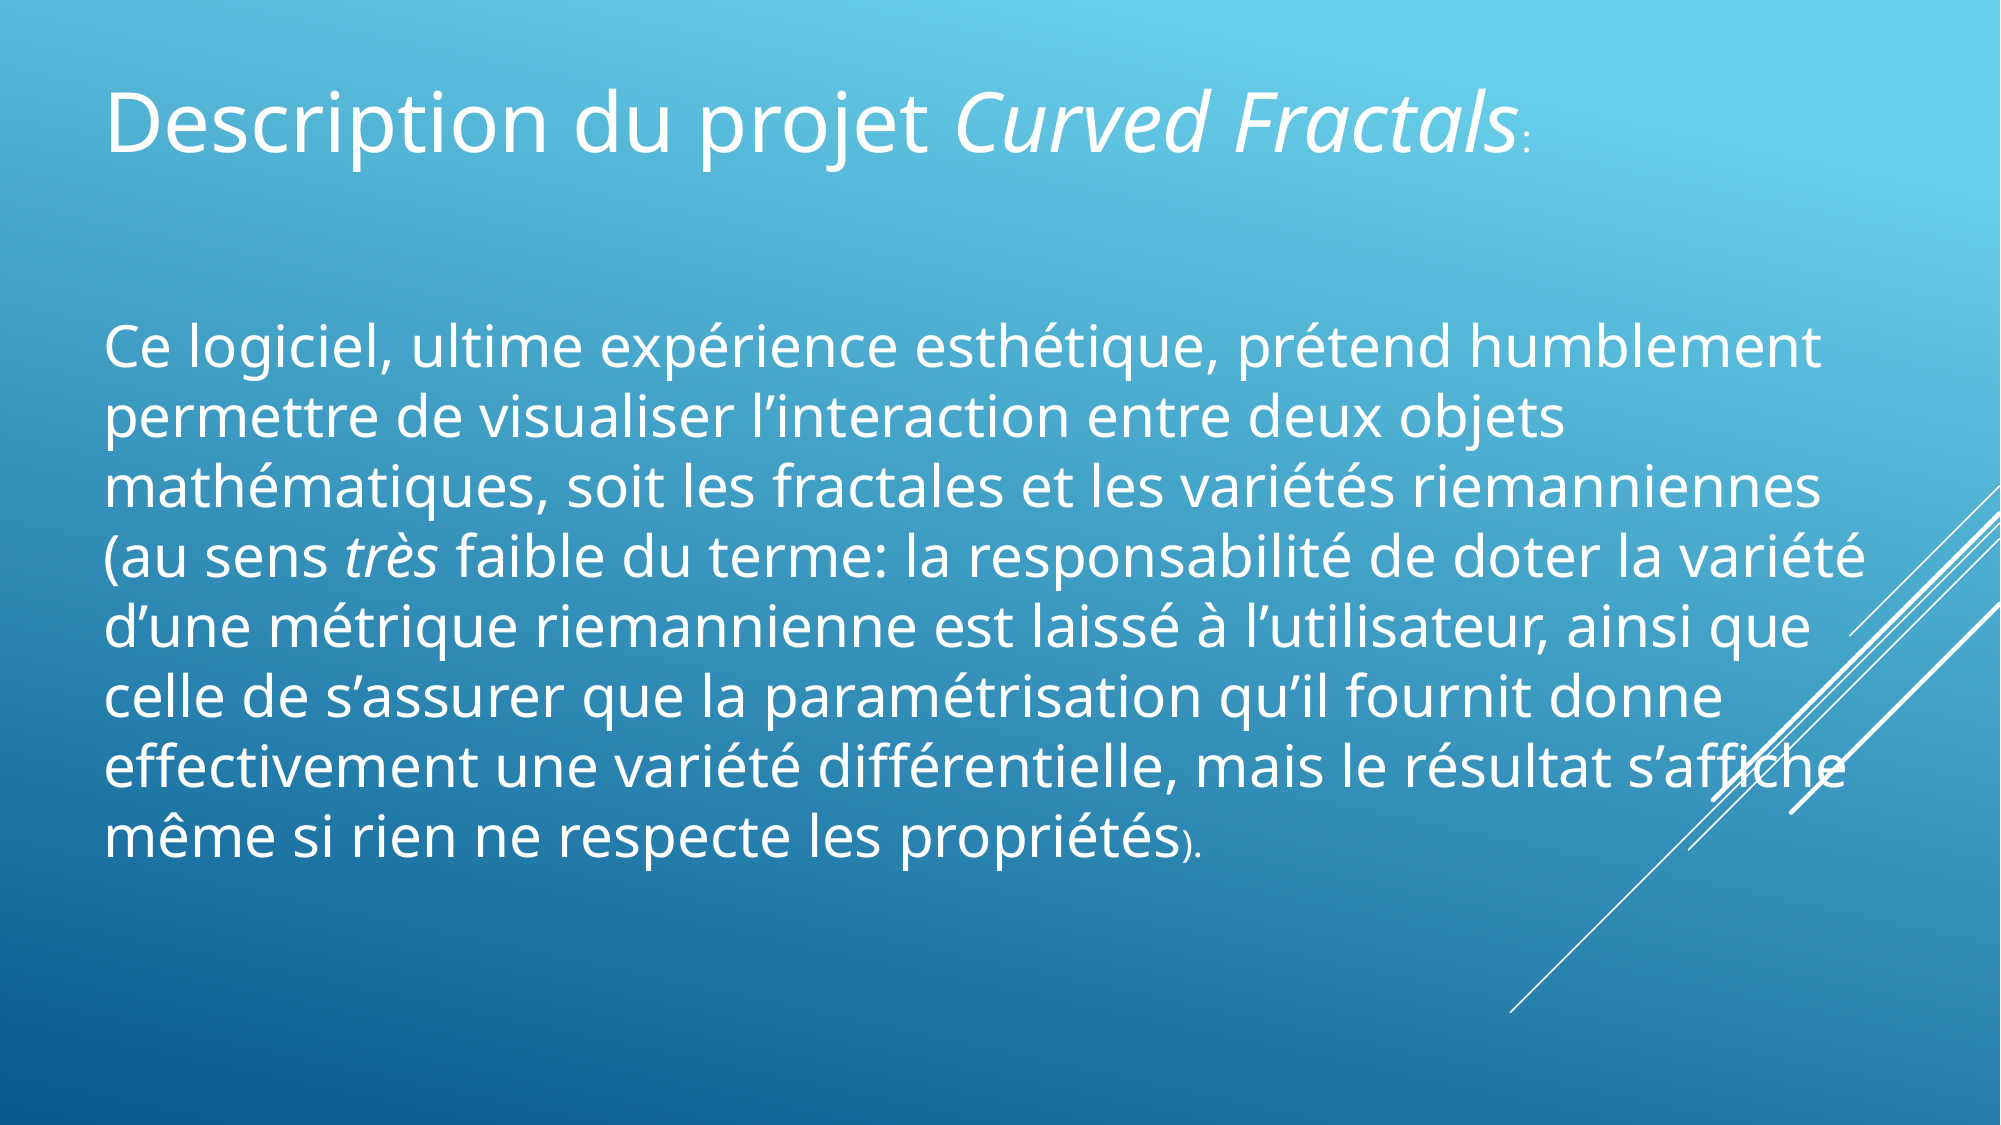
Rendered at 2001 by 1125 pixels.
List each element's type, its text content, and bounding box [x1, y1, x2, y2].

text_box Description du projet Curved Fractals: Ce logiciel, ultime expérience esthétique, prétend humblement permettre de visualiser l’interaction entre deux objets mathématiques, soit les fractales et les variétés riemanniennes (au sens très faible du terme: la responsabilité de doter la variété d’une métrique riemannienne est laissé à l’utilisateur, ainsi que celle de s’assurer que la paramétrisation qu’il fournit donne effectivement une variété différentielle, mais le résultat s’affiche même si rien ne respecte les propriétés). [88, 61, 1928, 922]
